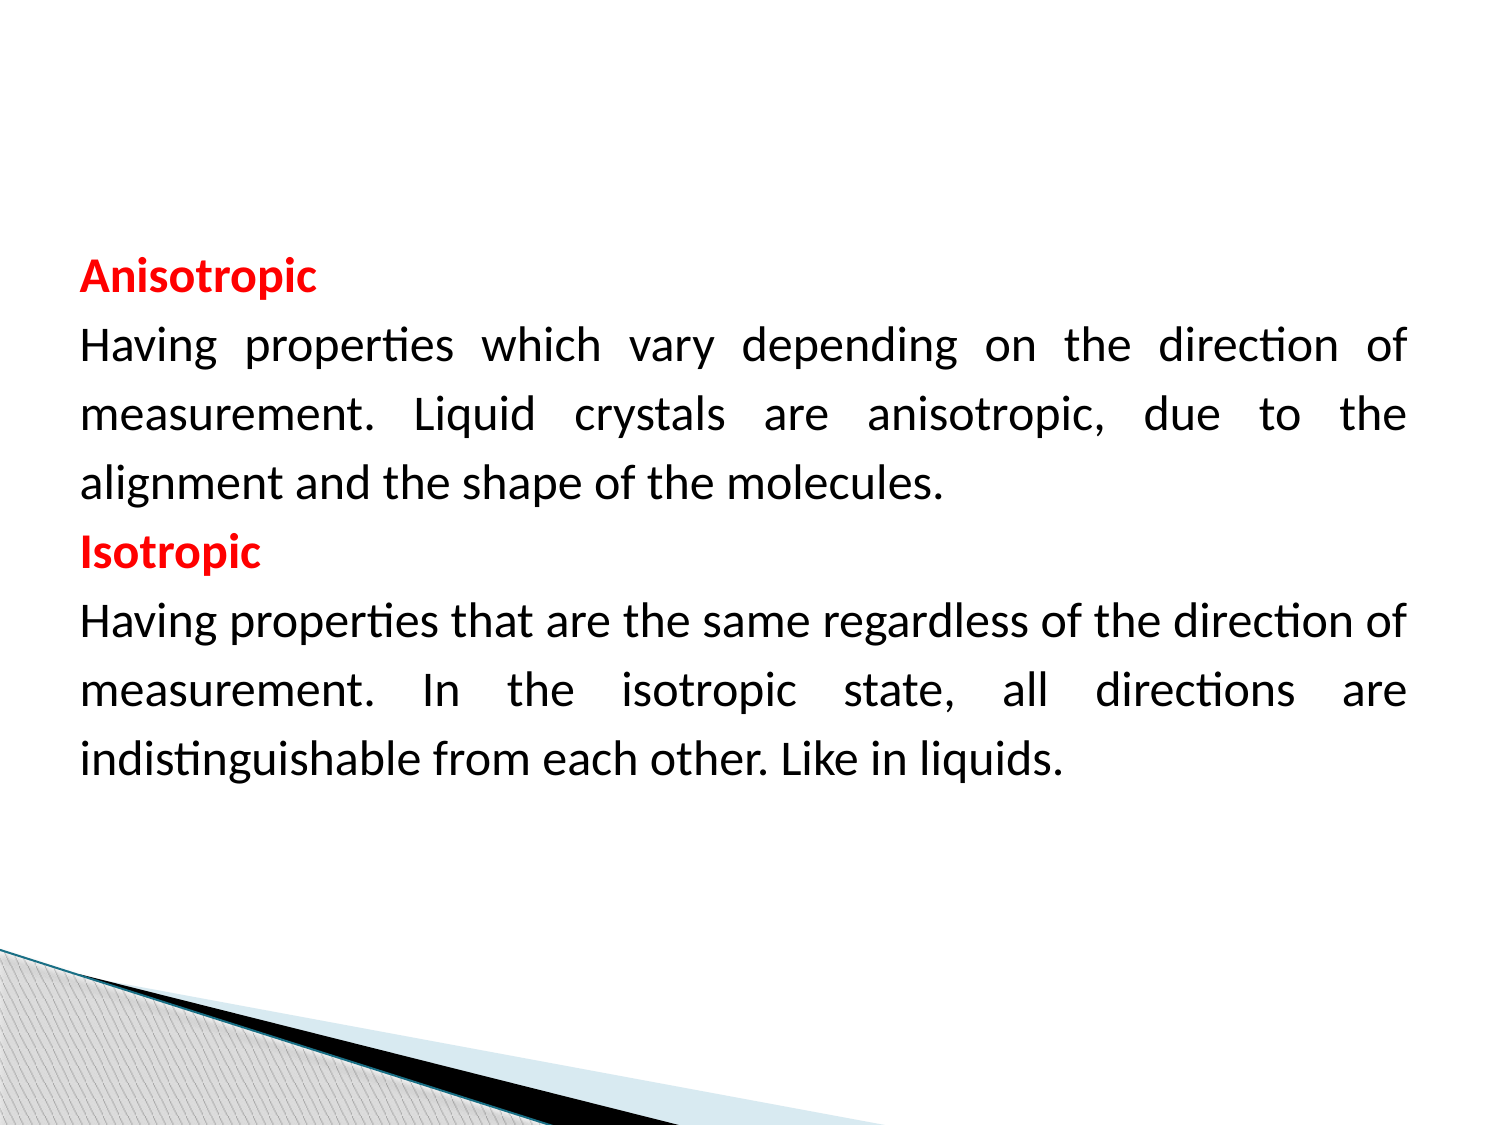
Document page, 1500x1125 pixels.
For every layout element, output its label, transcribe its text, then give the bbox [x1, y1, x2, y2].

text_box Anisotropic Having properties which vary depending on the direction of measurement. Liquid crystals are anisotropic, due to the alignment and the shape of the molecules. Isotropic Having properties that are the same regardless of the direction of measurement. In the isotropic state, all directions are indistinguishable from each other. Like in liquids. [64, 101, 1424, 793]
